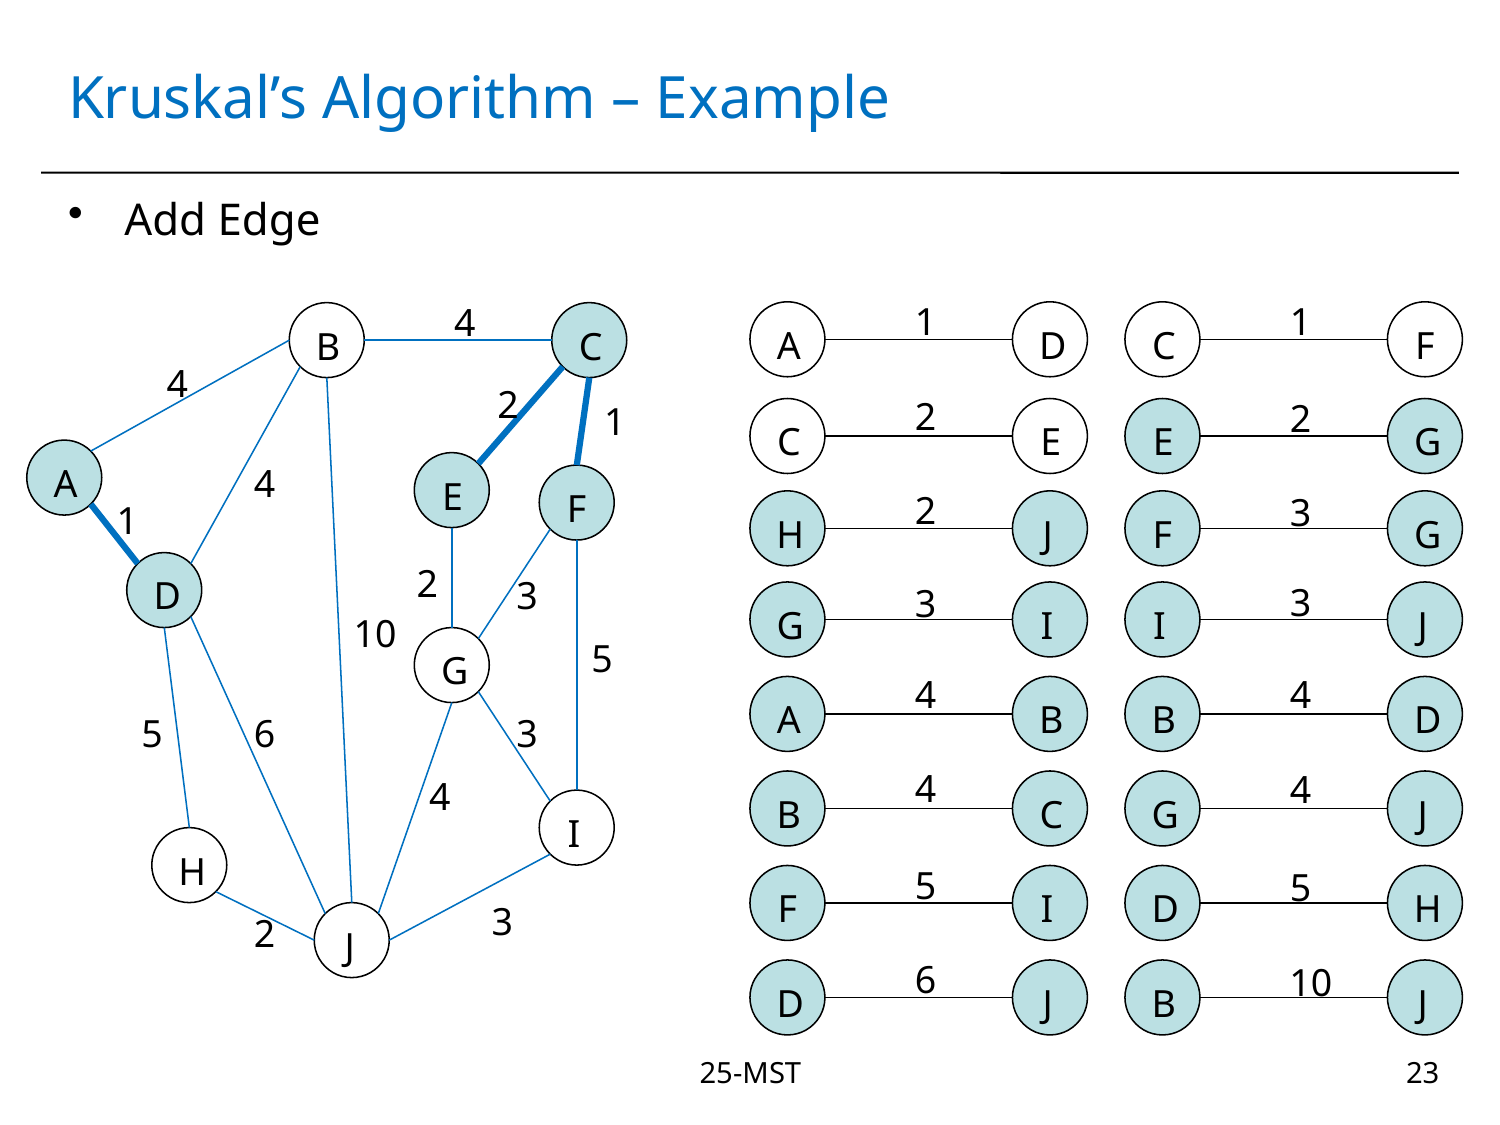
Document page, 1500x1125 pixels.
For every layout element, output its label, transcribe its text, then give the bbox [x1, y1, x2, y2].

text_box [749, 759, 1463, 847]
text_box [749, 479, 1463, 567]
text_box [749, 385, 1463, 474]
title Kruskal’s Algorithm – Example [52, 30, 1448, 159]
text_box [26, 291, 641, 978]
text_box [749, 854, 1463, 941]
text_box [749, 290, 1463, 378]
footer 25-MST [502, 1046, 999, 1125]
list Add Edge [52, 184, 1448, 1024]
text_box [749, 570, 1463, 658]
slide_number 23 [1104, 1046, 1455, 1125]
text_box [749, 663, 1463, 752]
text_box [749, 948, 1463, 1036]
